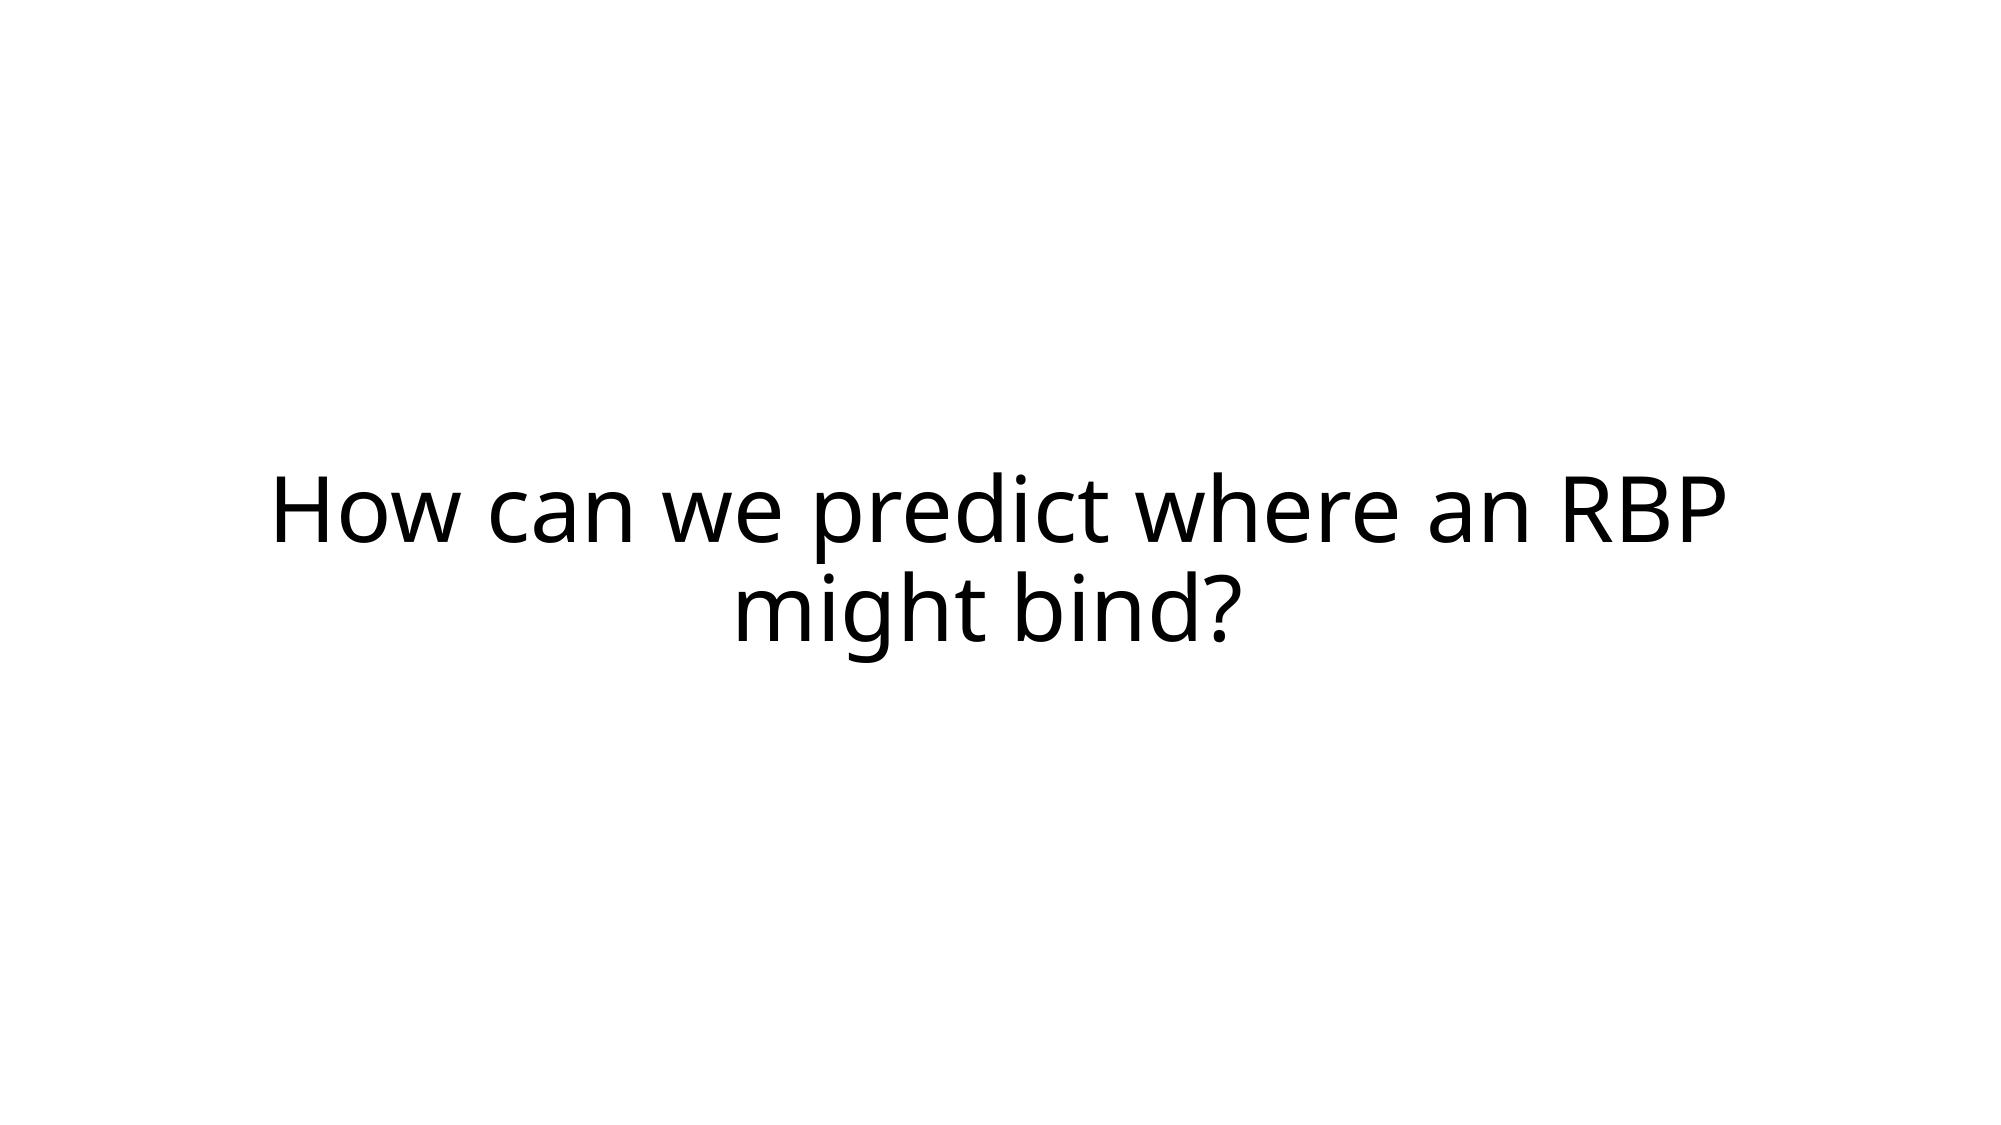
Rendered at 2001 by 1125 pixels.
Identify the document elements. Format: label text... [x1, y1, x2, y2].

title How can we predict where an RBP might bind? [137, 453, 1863, 672]
